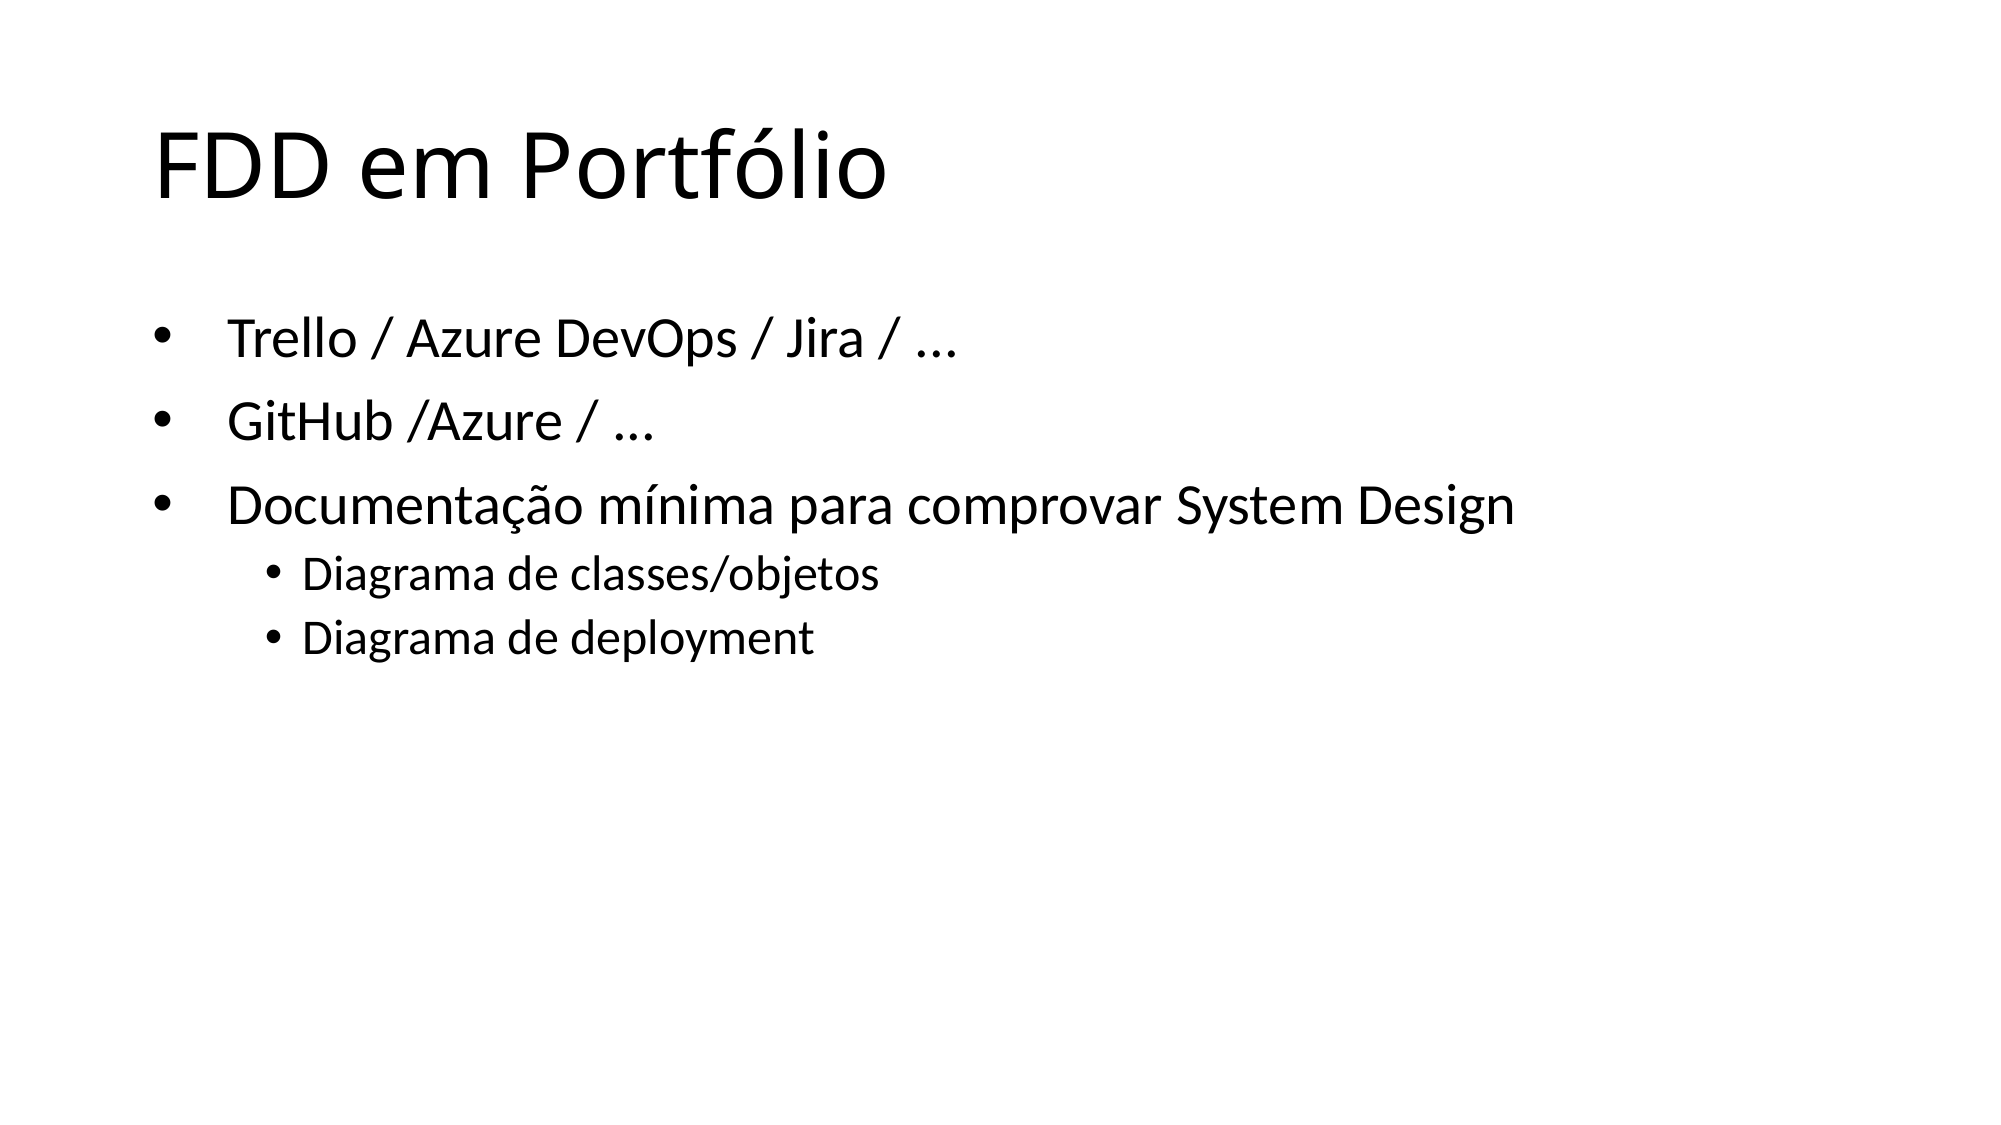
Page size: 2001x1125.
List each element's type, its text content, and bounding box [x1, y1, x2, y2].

title FDD em Portfólio [137, 59, 1863, 278]
list Trello / Azure DevOps / Jira / ... GitHub /Azure / ... Documentação mínima para comprovar System Design Diagrama de classes/objetos Diagrama de deployment [137, 299, 1863, 1014]
